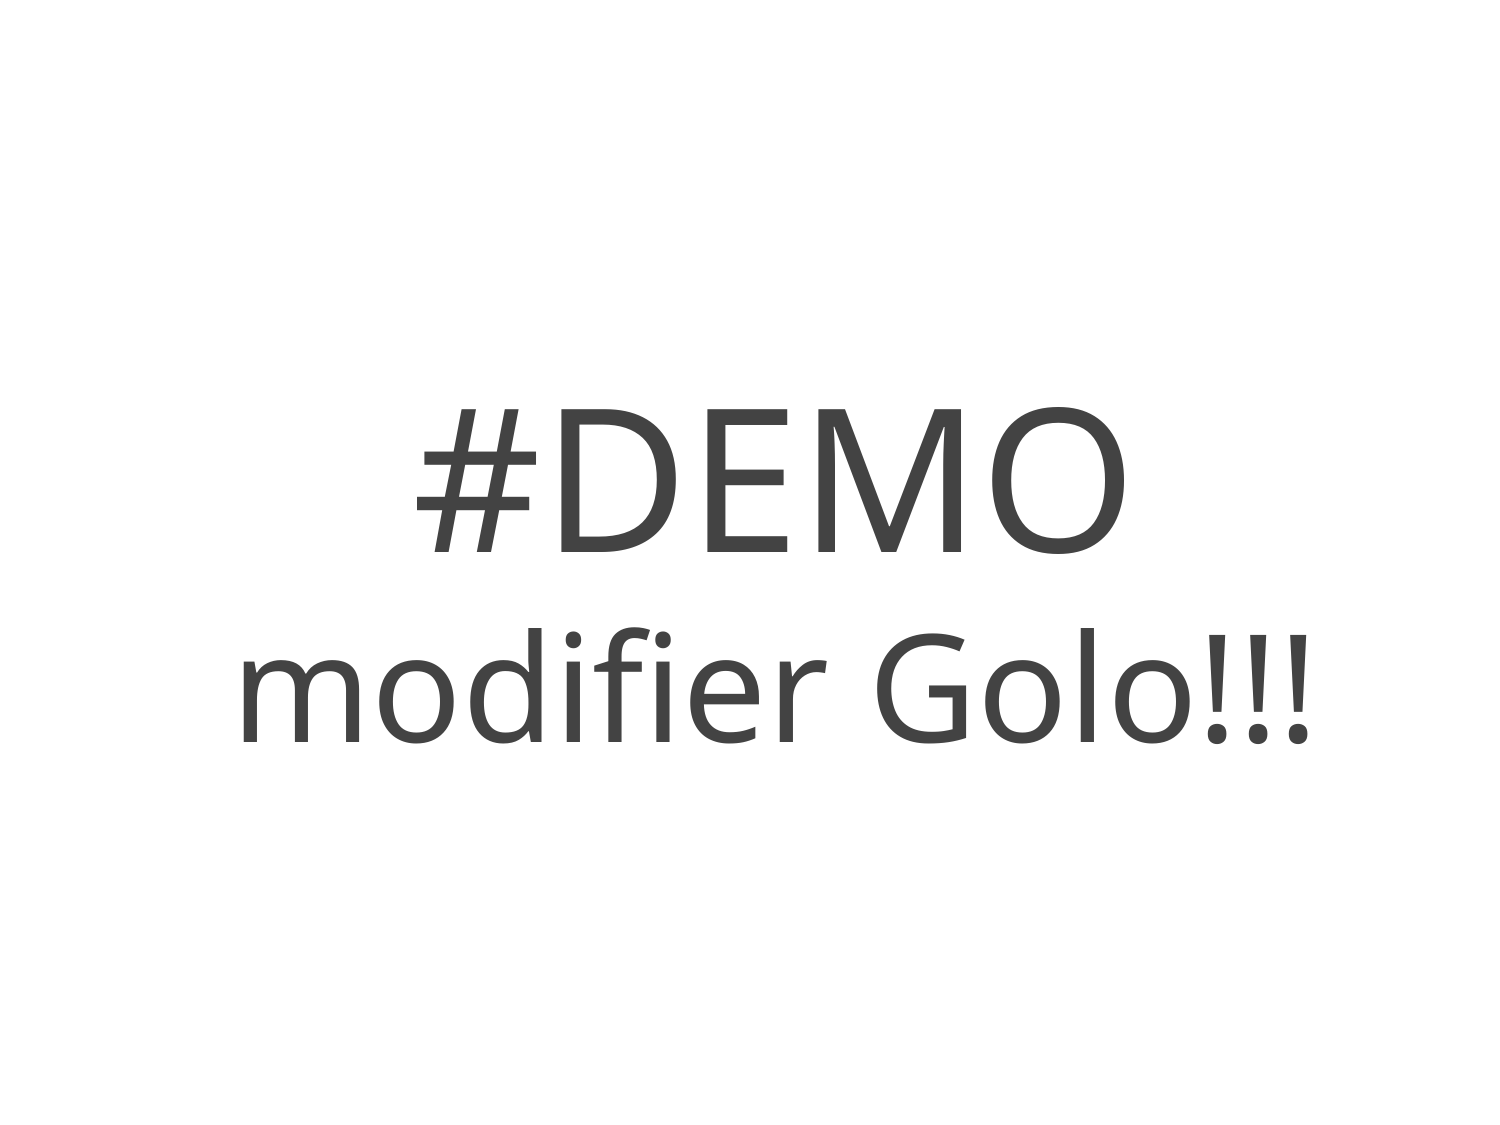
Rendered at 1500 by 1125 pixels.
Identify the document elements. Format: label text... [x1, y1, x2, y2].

title #DEMO modifier Golo!!! [112, 435, 1388, 690]
